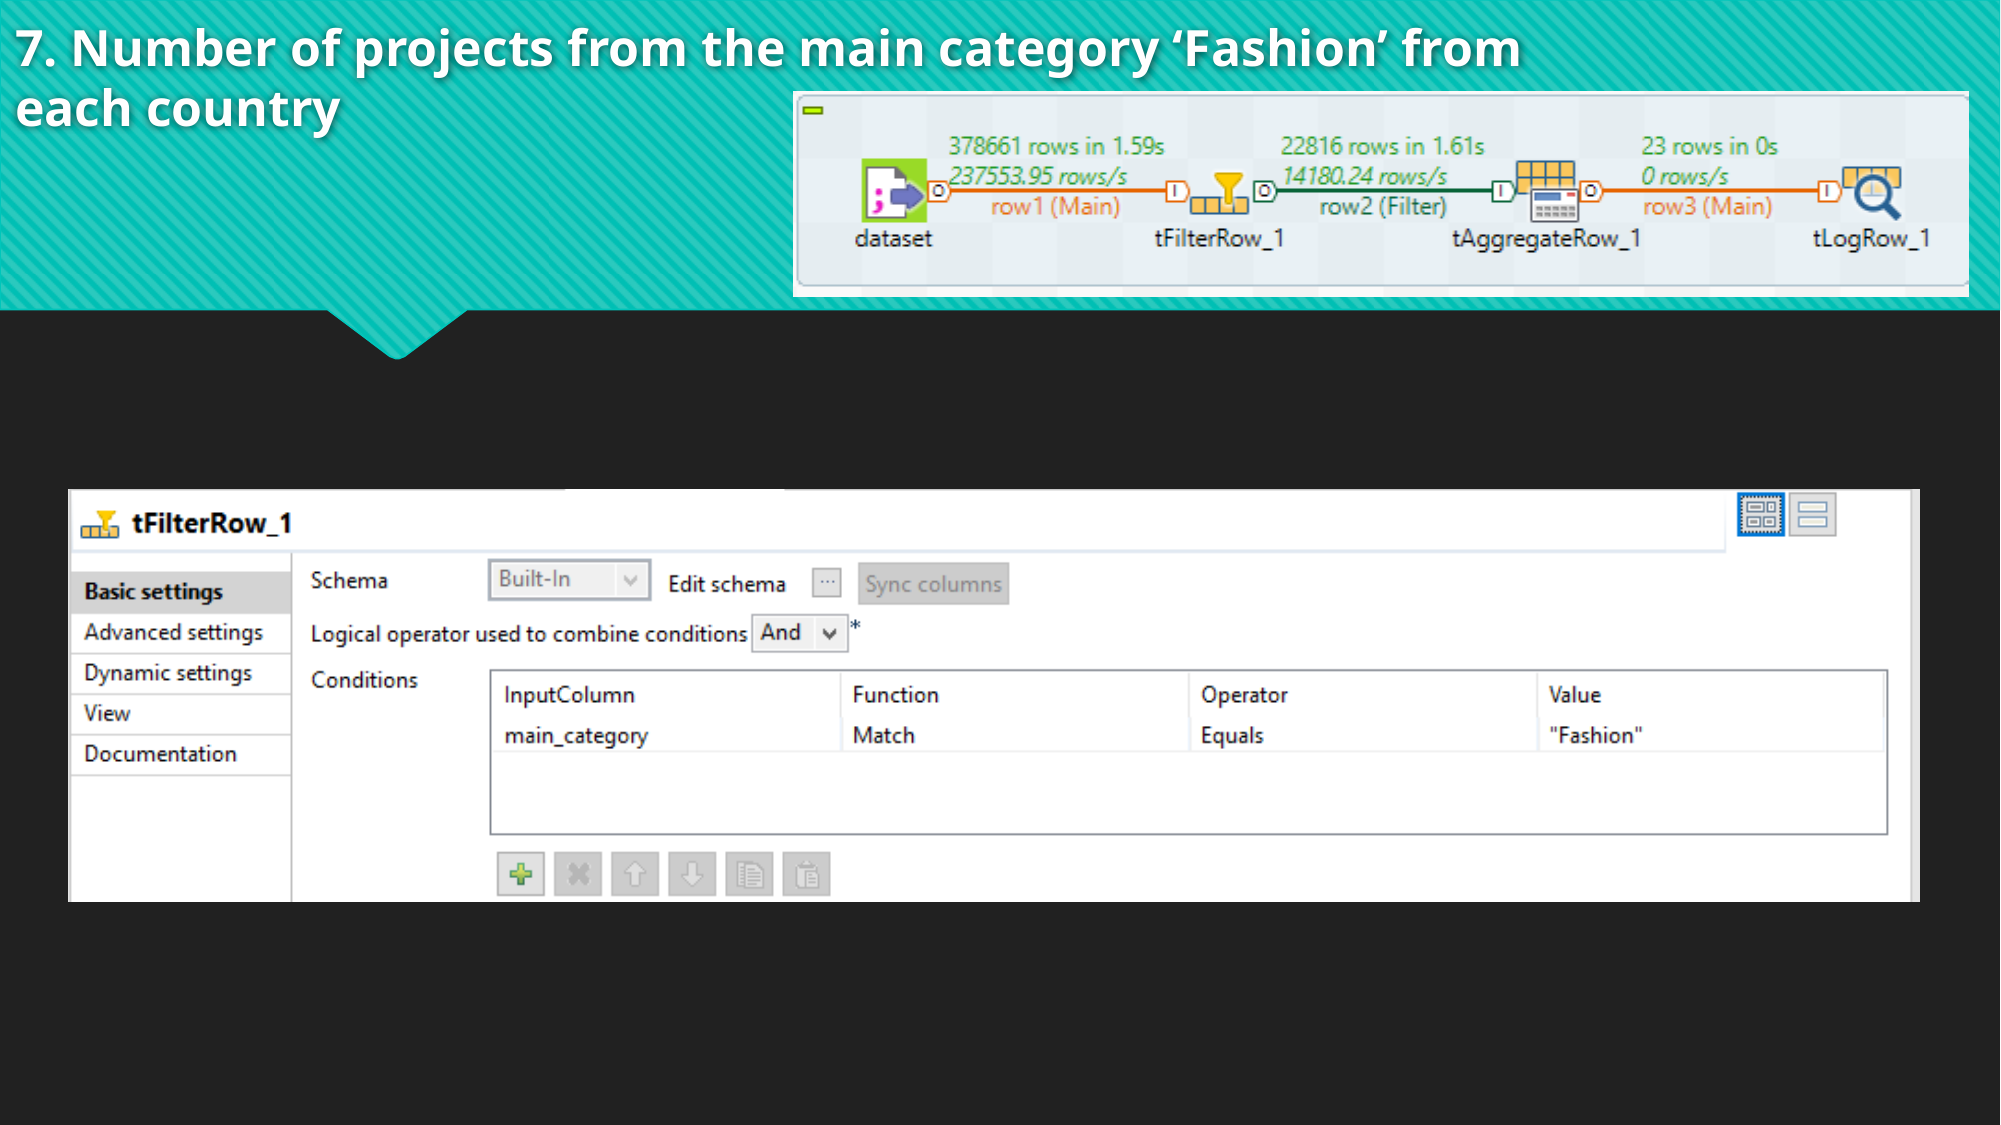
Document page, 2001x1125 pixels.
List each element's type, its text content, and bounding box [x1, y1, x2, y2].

title 7. Number of projects from the main category ‘Fashion’ from each country [0, 0, 1575, 144]
picture [68, 489, 1921, 903]
picture [793, 91, 1969, 297]
